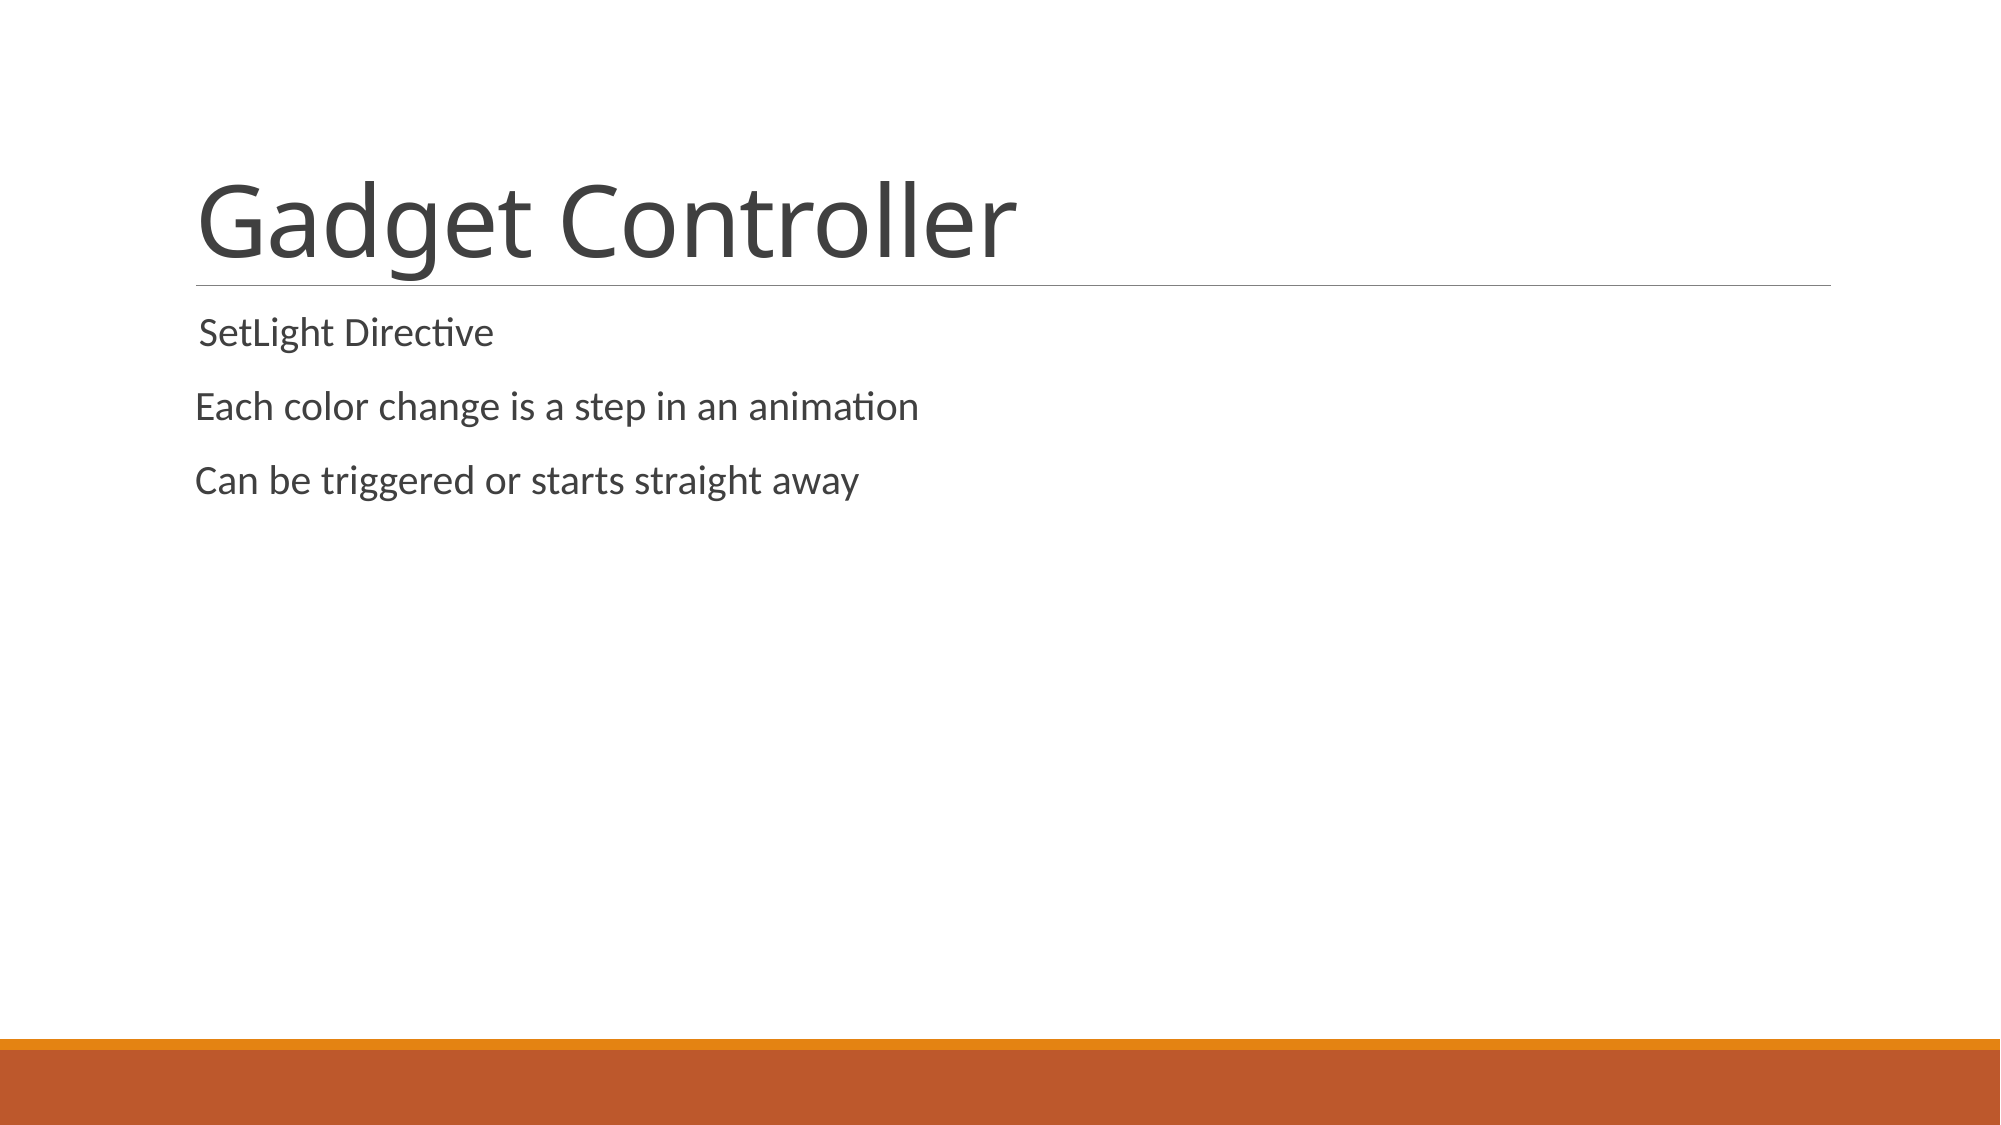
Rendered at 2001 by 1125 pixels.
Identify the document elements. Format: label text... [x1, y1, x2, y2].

title Gadget Controller [180, 47, 1830, 285]
list SetLight Directive Each color change is a step in an animation Can be triggered or starts straight away [180, 302, 1830, 963]
